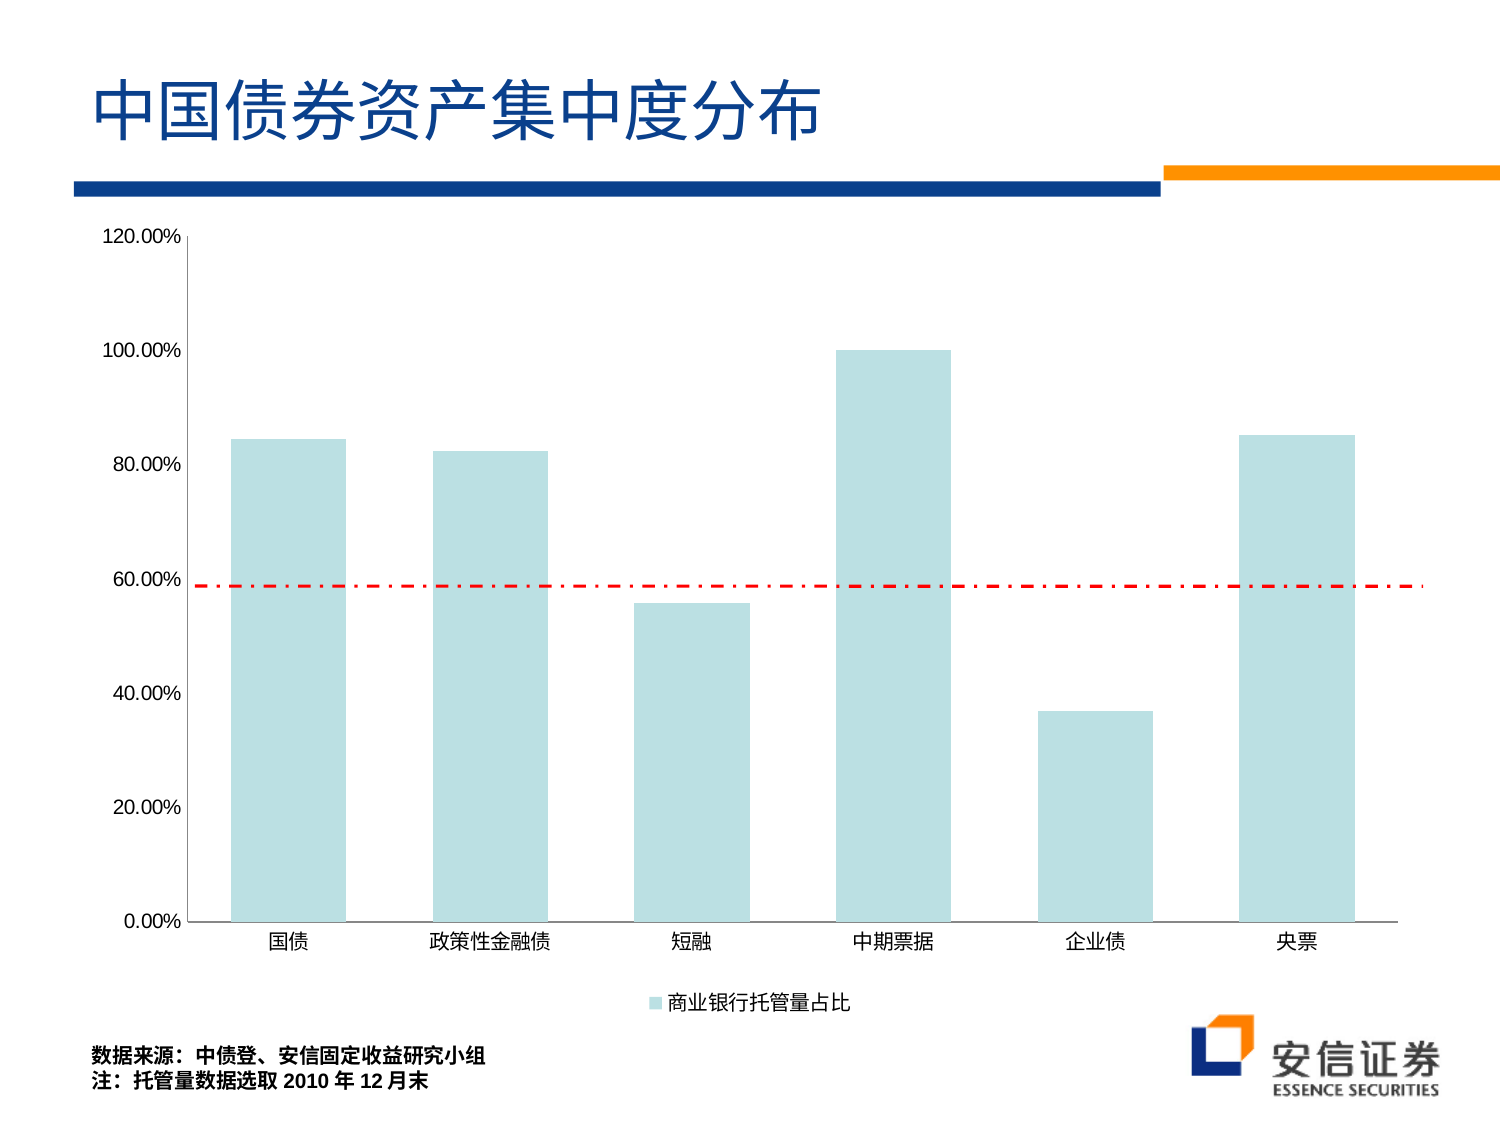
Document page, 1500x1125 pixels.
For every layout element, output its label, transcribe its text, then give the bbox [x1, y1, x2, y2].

title 中国债券资产集中度分布 [74, 44, 1426, 173]
picture [1175, 999, 1471, 1125]
text_box 数据来源：中债登、安信固定收益研究小组 注：托管量数据选取2010年12月末 [76, 1034, 1034, 1100]
chart [74, 207, 1426, 1024]
